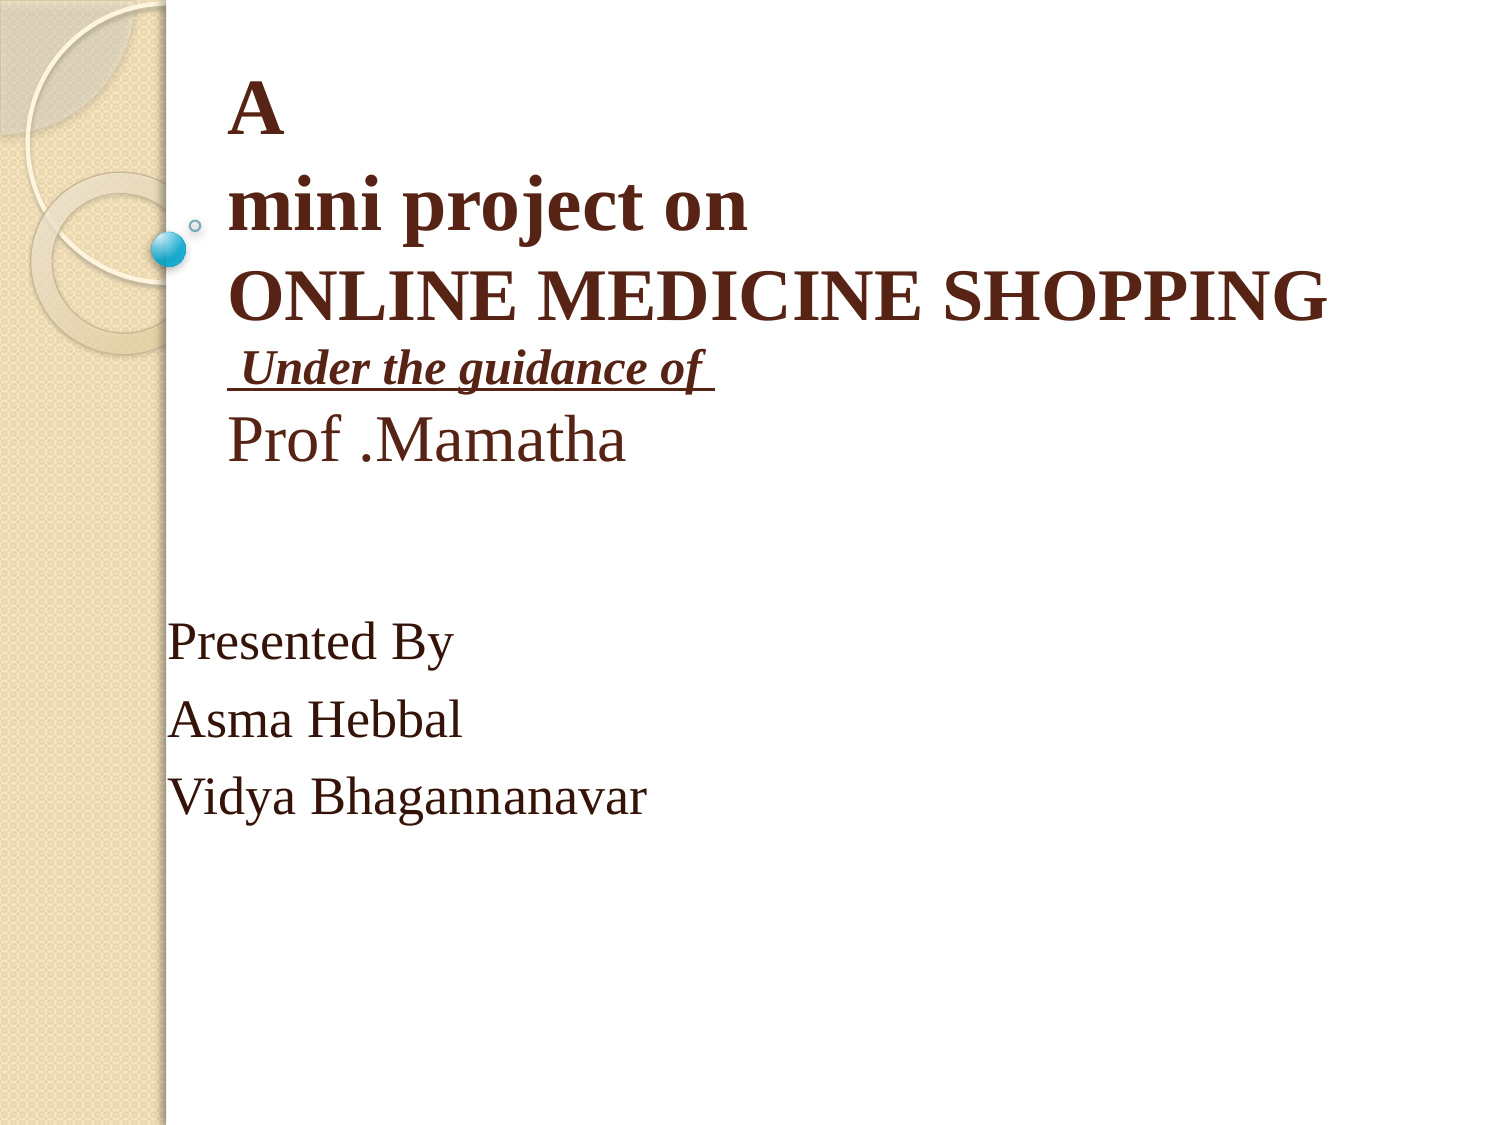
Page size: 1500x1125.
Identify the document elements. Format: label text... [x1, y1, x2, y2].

subtitle Presented By Asma Hebbal Vidya Bhagannanavar [148, 605, 1500, 1125]
title A mini project on ONLINE MEDICINE SHOPPING Under the guidance of Prof .Mamatha [212, 37, 1400, 563]
